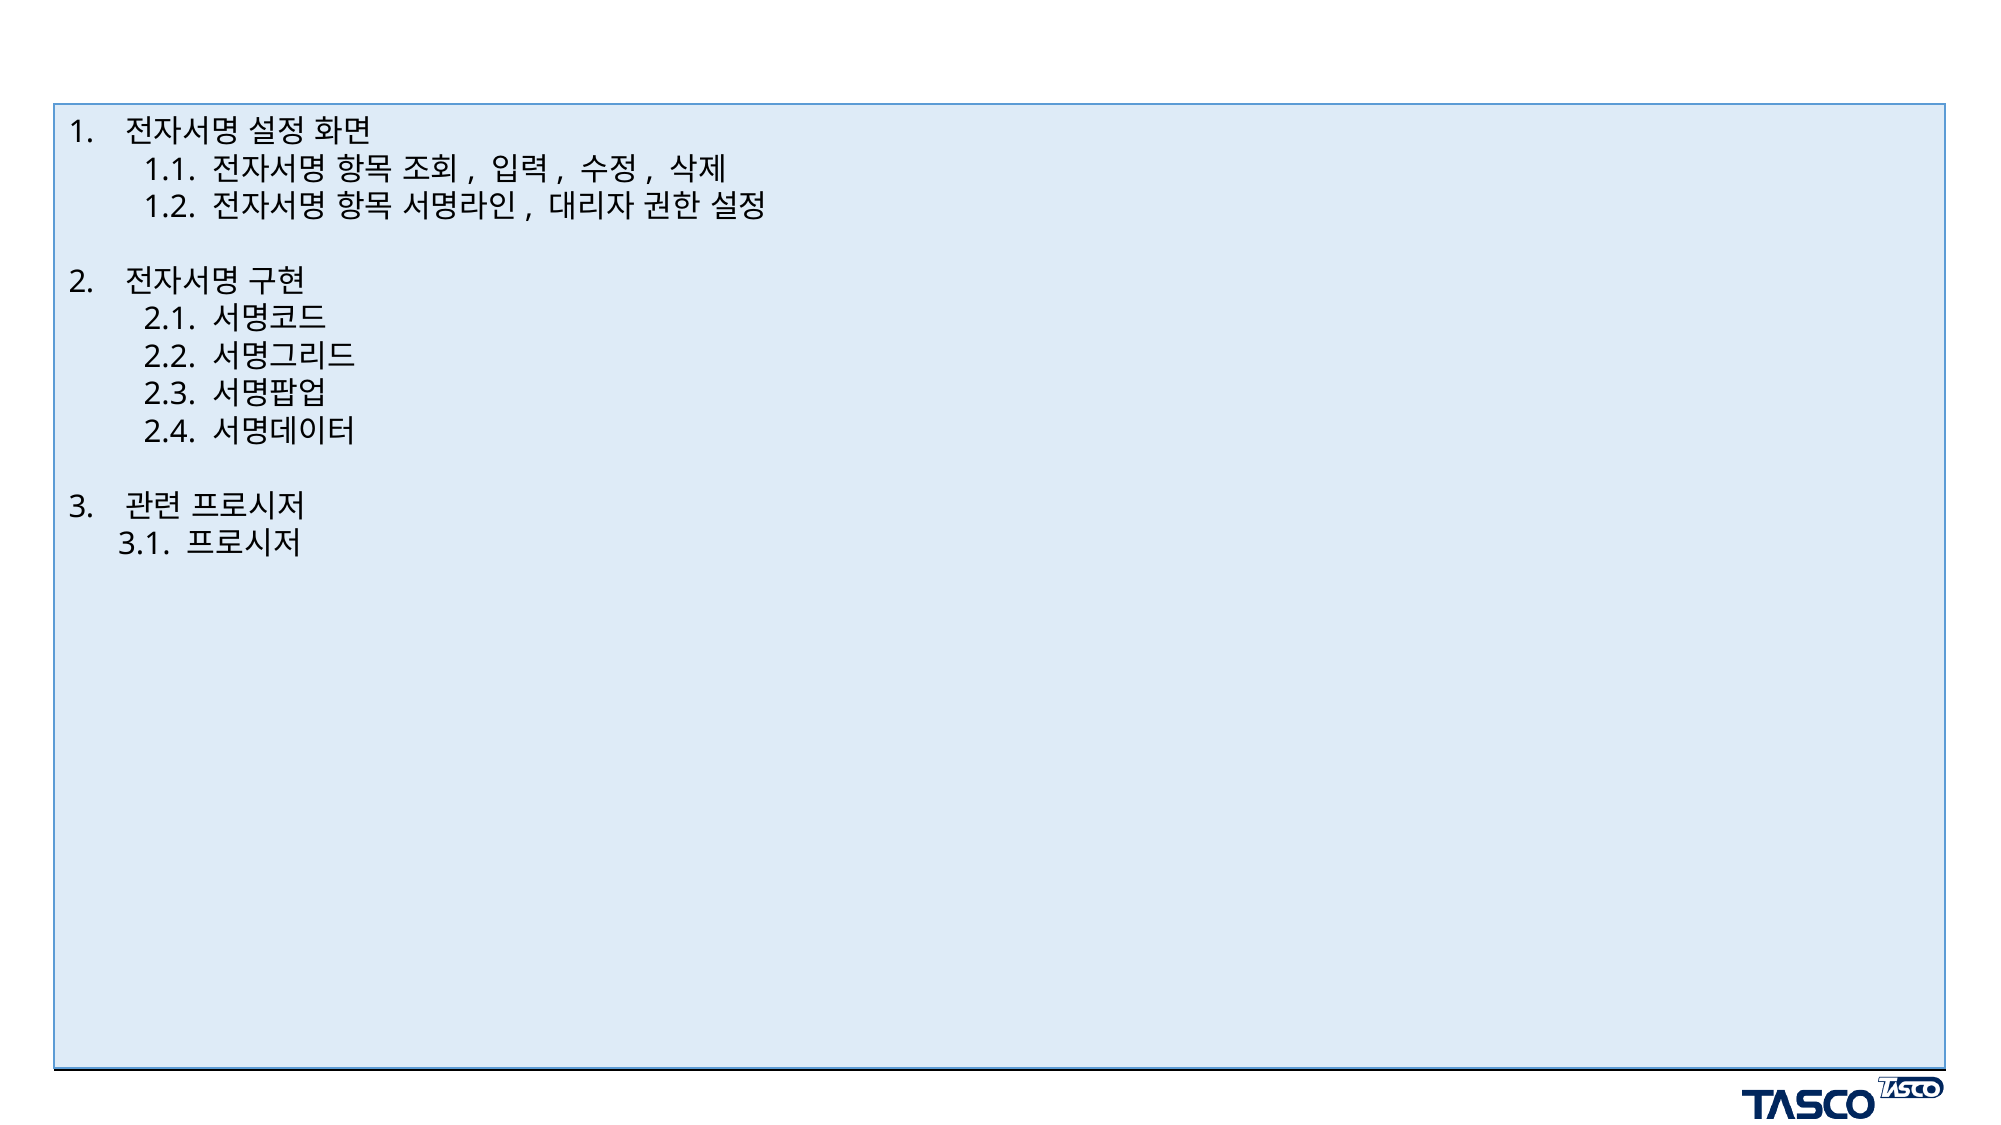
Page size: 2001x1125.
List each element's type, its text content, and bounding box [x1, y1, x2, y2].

text_box 전자서명 설정 화면 1.1. 전자서명 항목 조회, 입력, 수정, 삭제 1.2. 전자서명 항목 서명라인, 대리자 권한 설정 전자서명 구현 2.1. 서명코드 2.2. 서명그리드 2.3. 서명팝업 2.4. 서명데이터 관련 프로시저 3.1. 프로시저 [53, 103, 1946, 1069]
picture [1742, 1076, 1944, 1119]
